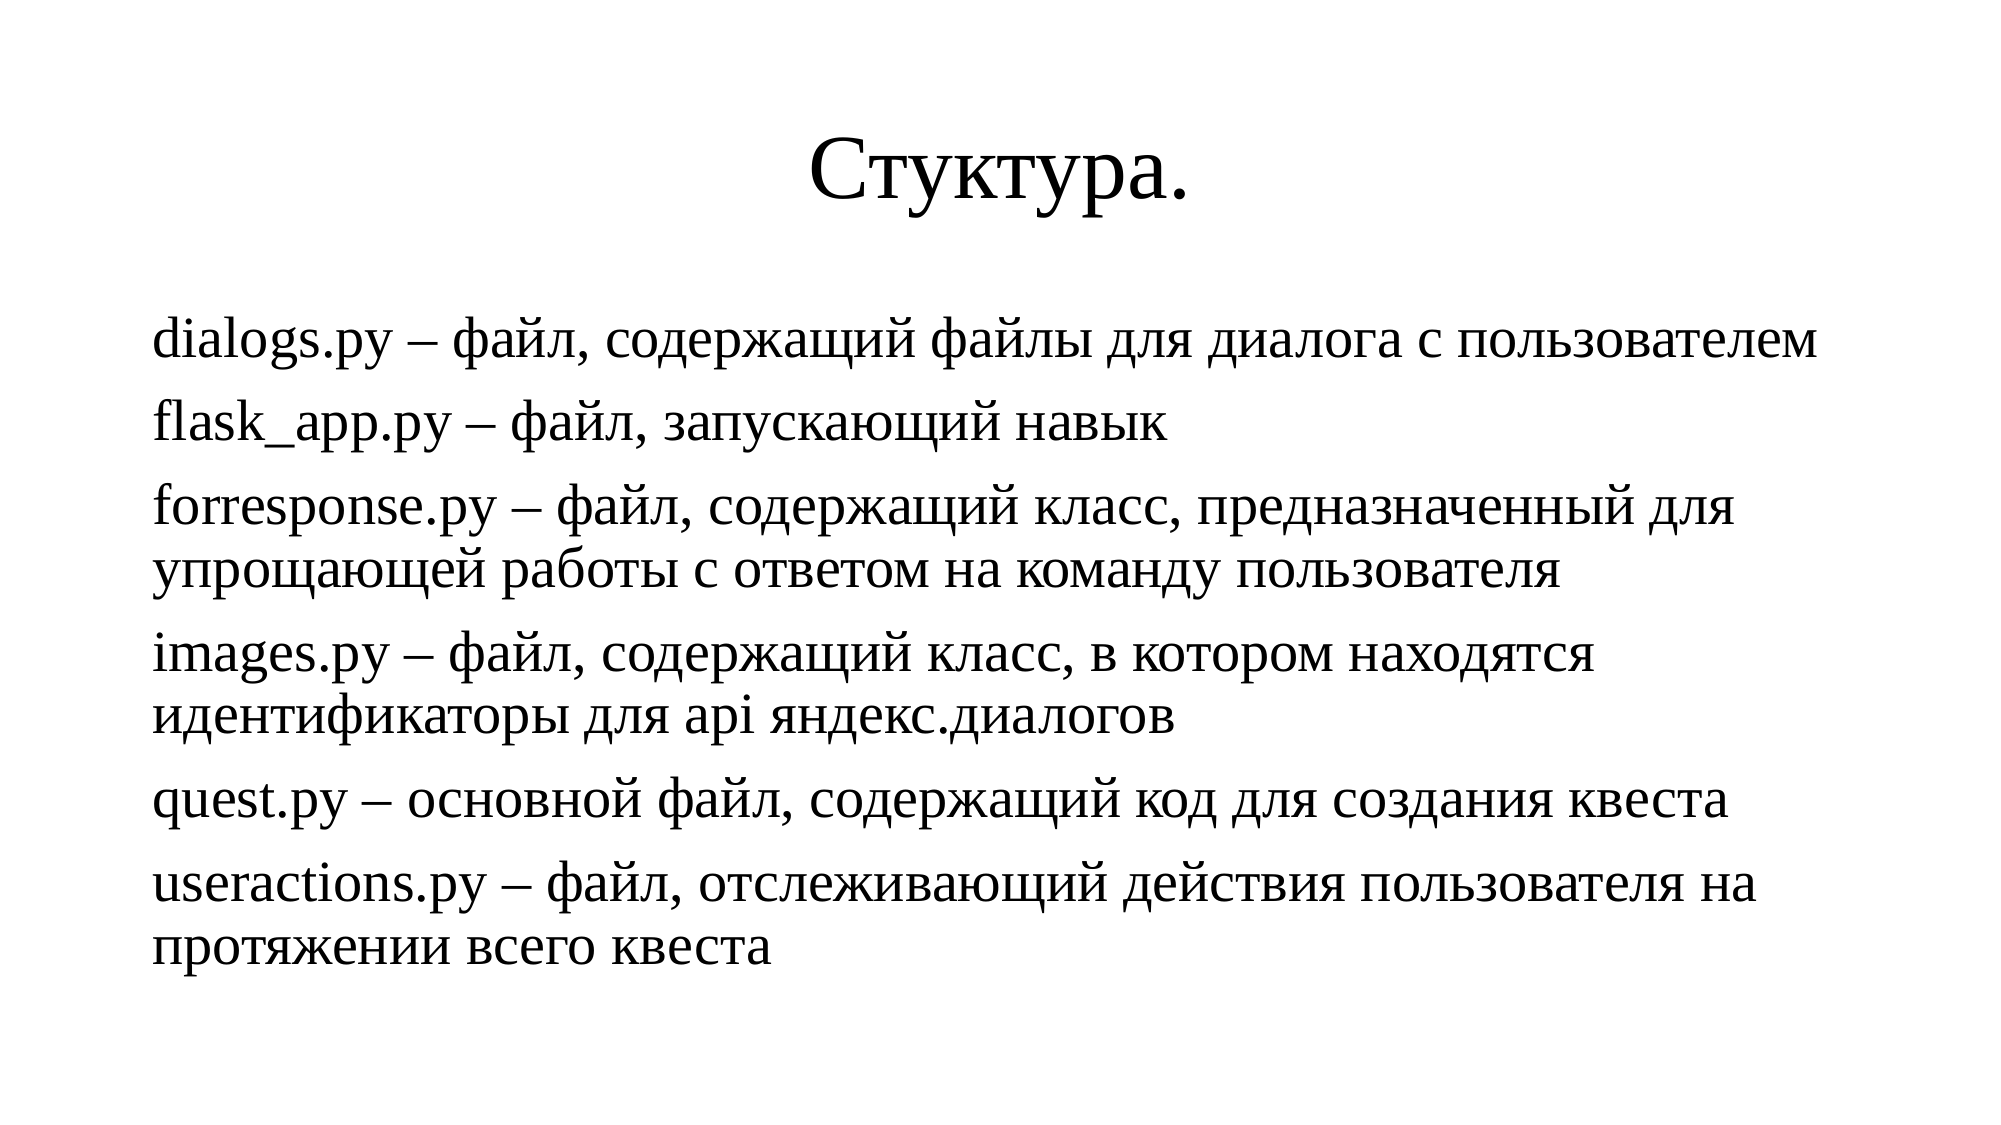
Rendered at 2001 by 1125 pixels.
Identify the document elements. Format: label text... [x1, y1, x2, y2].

list dialogs.py – файл, содержащий файлы для диалога с пользователем flask_app.py – файл, запускающий навык forresponse.py – файл, содержащий класс, предназначенный для упрощающей работы с ответом на команду пользователя images.py – файл, содержащий класс, в котором находятся идентификаторы для api яндекс.диалогов quest.py – основной файл, содержащий код для создания квеста useractions.py – файл, отслеживающий действия пользователя на протяжении всего квеста [137, 299, 1863, 1014]
title Стуктура. [137, 59, 1863, 278]
